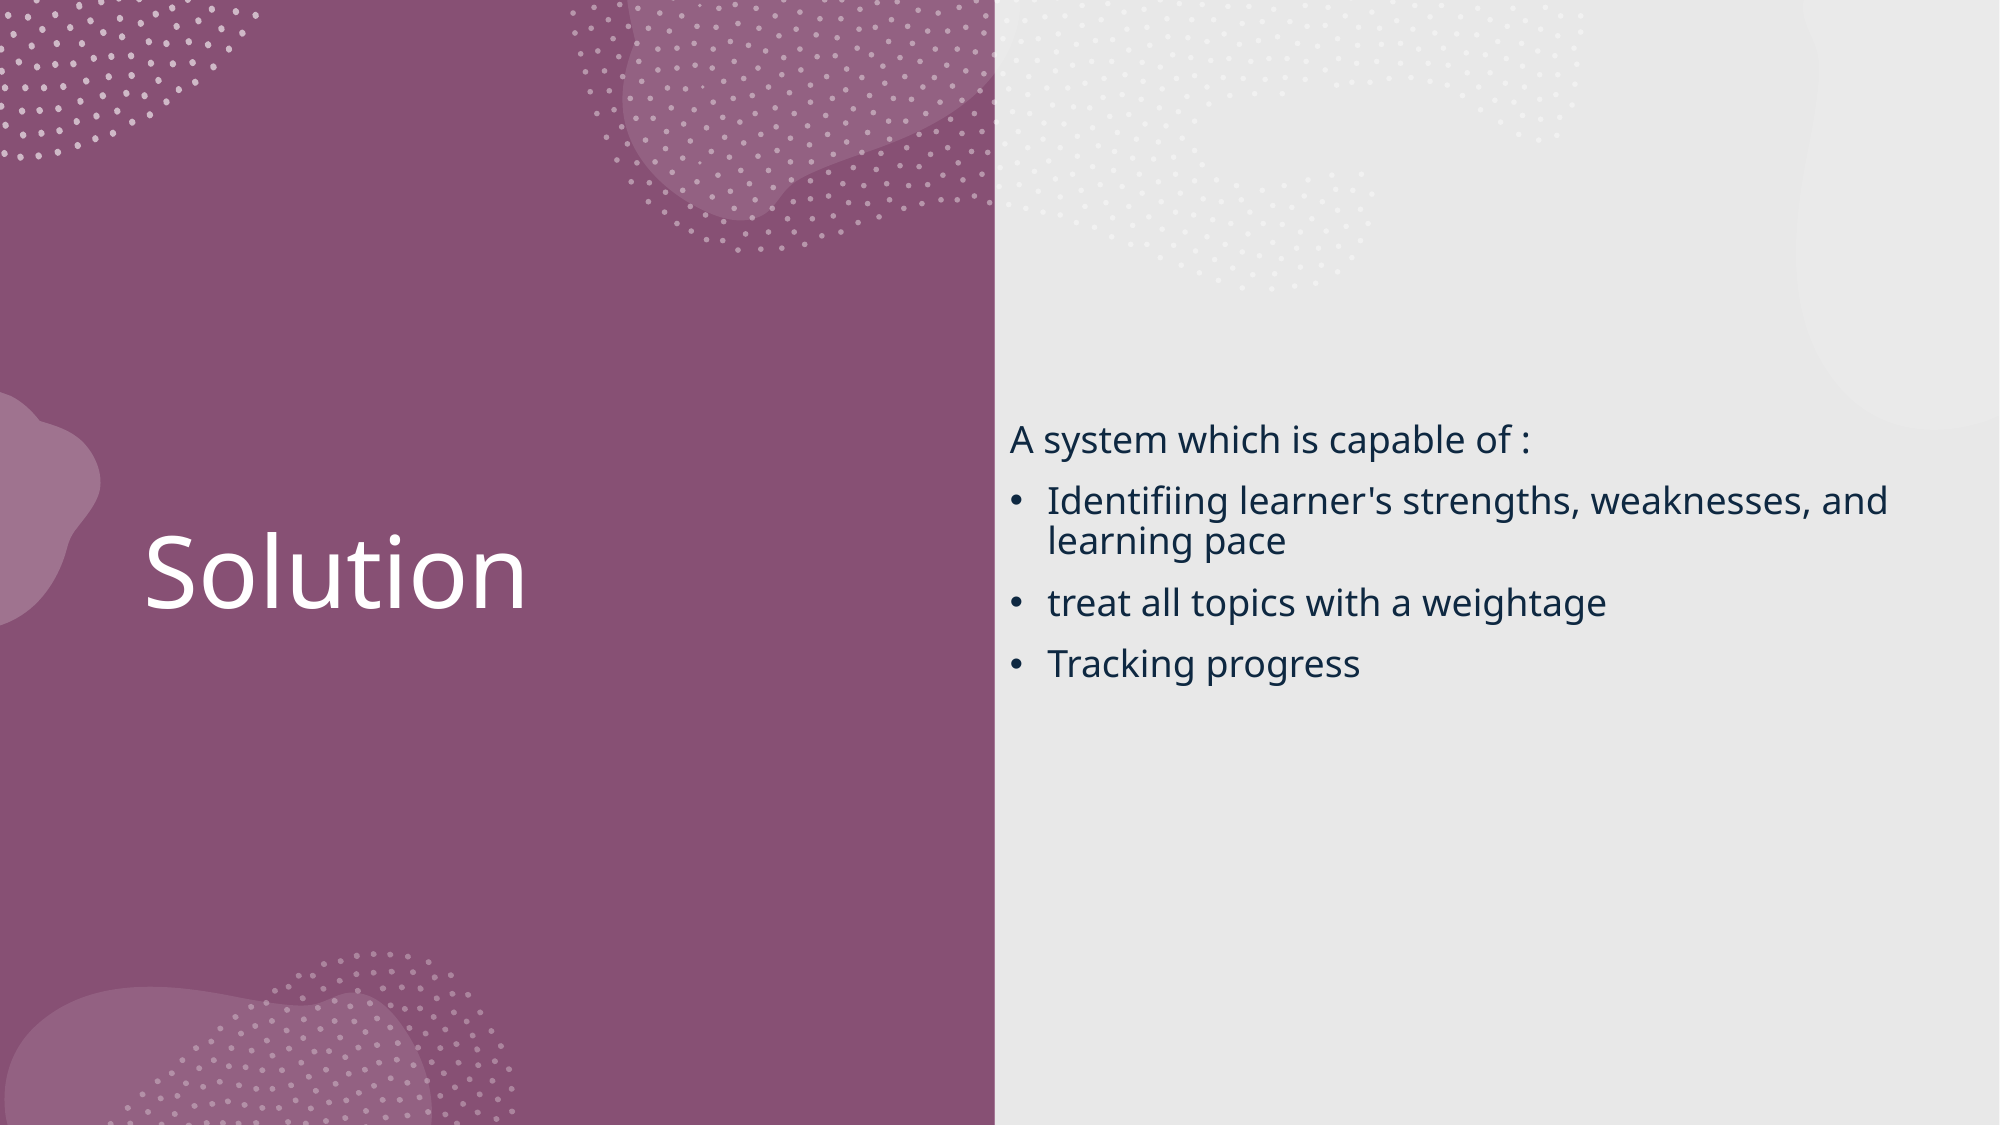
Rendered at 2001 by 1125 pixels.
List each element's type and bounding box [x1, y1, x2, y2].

text_box [0, 0, 2000, 1125]
